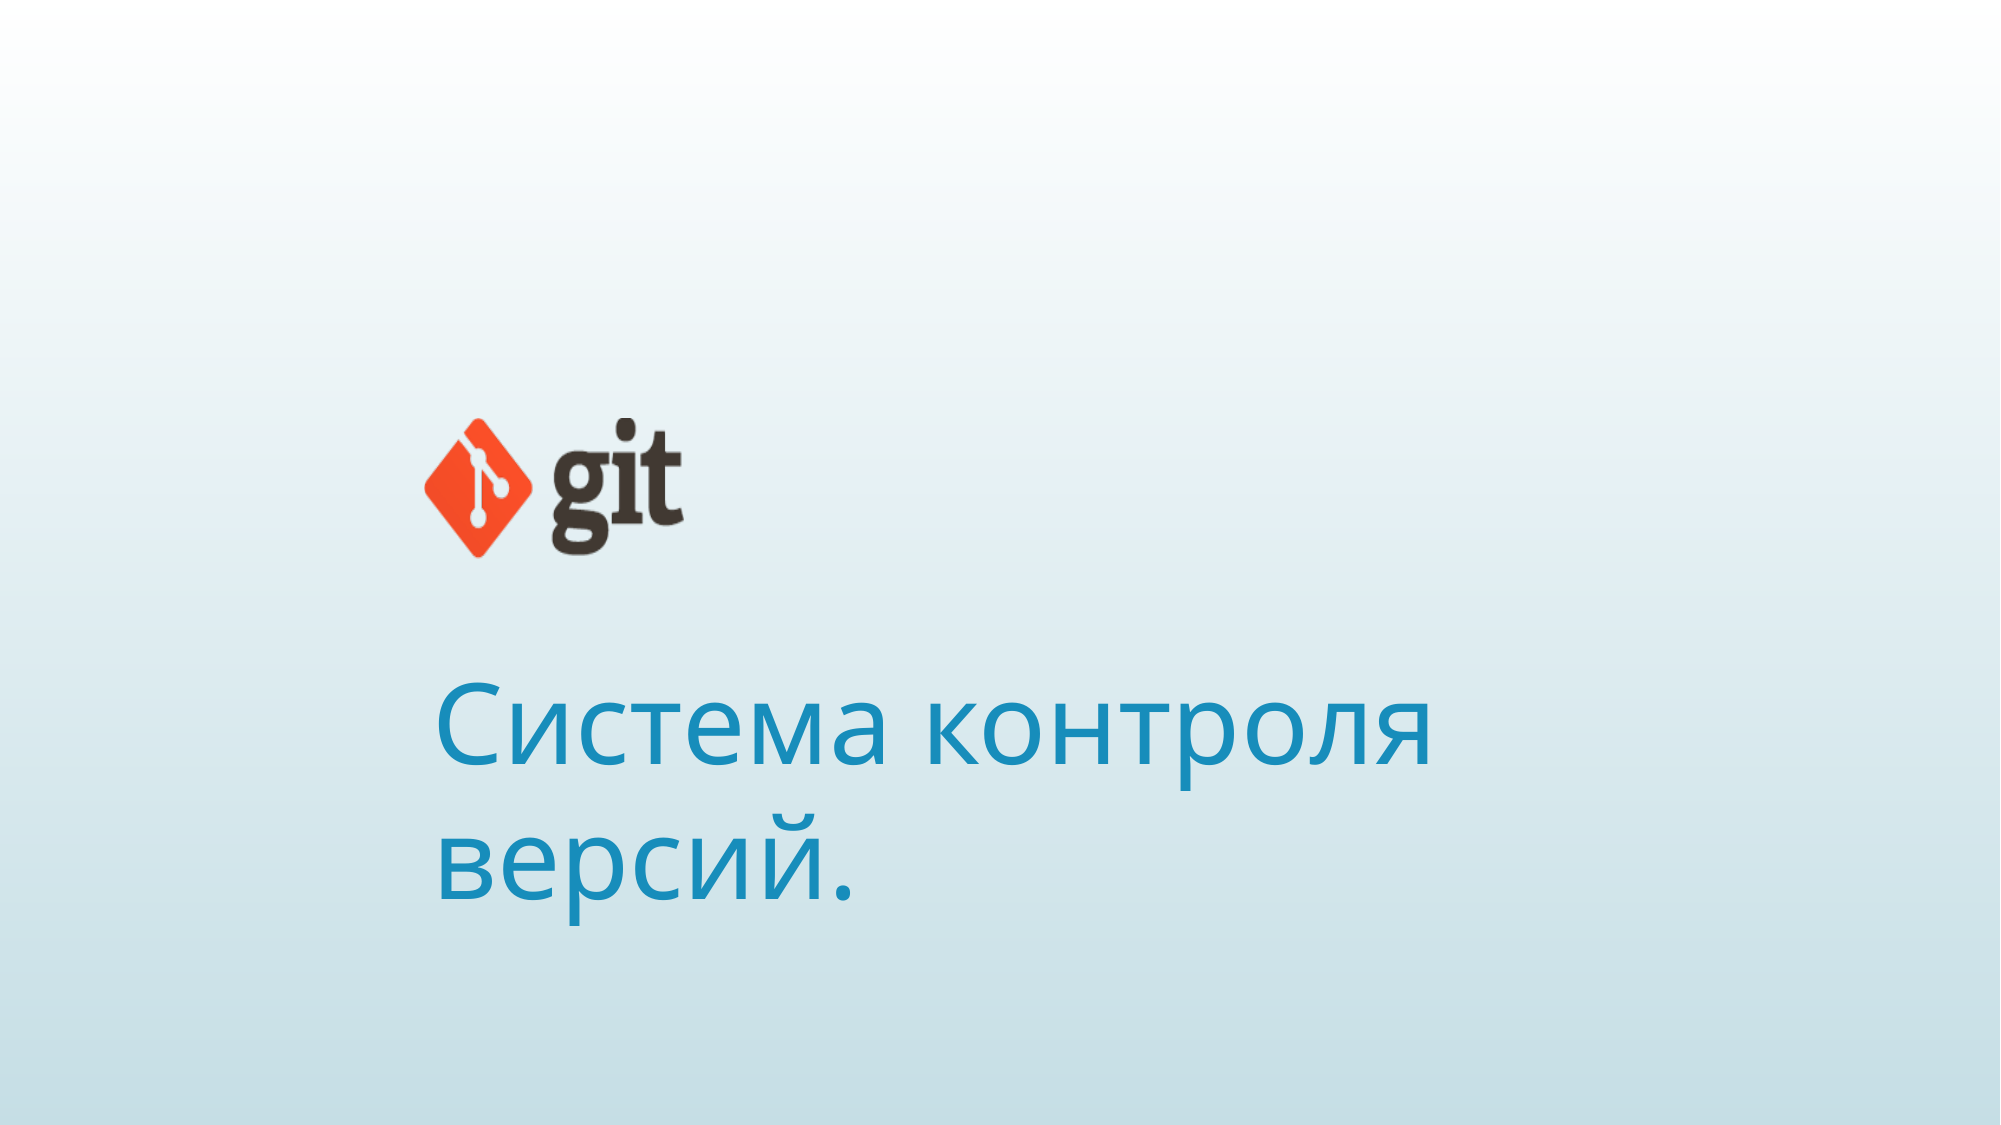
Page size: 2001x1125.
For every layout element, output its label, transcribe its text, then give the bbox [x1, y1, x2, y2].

picture [424, 418, 684, 559]
title Система контроля версий. [424, 557, 1888, 931]
